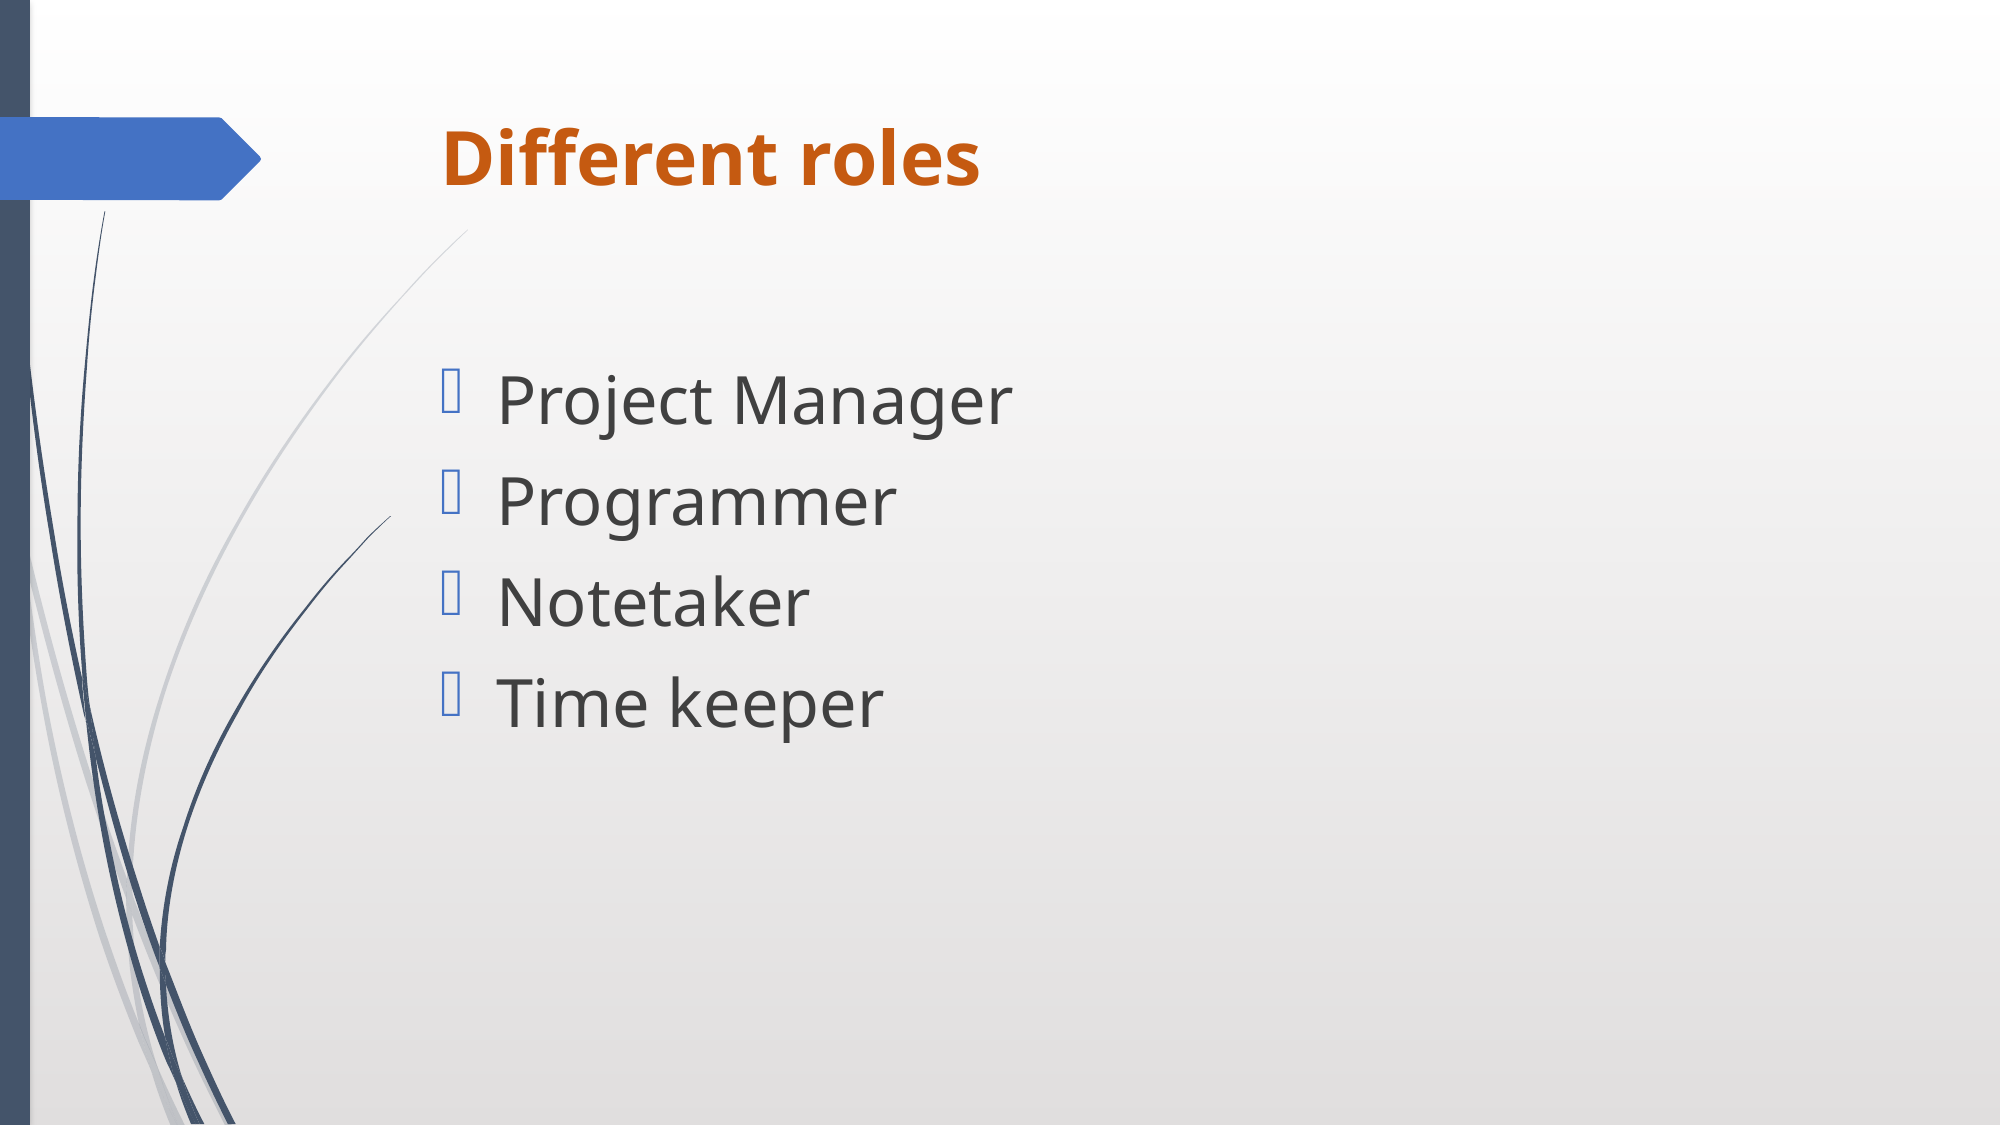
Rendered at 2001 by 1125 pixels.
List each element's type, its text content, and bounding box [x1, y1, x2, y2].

list Project Manager Programmer Notetaker Time keeper [424, 350, 1888, 970]
title Different roles [425, 102, 1888, 313]
